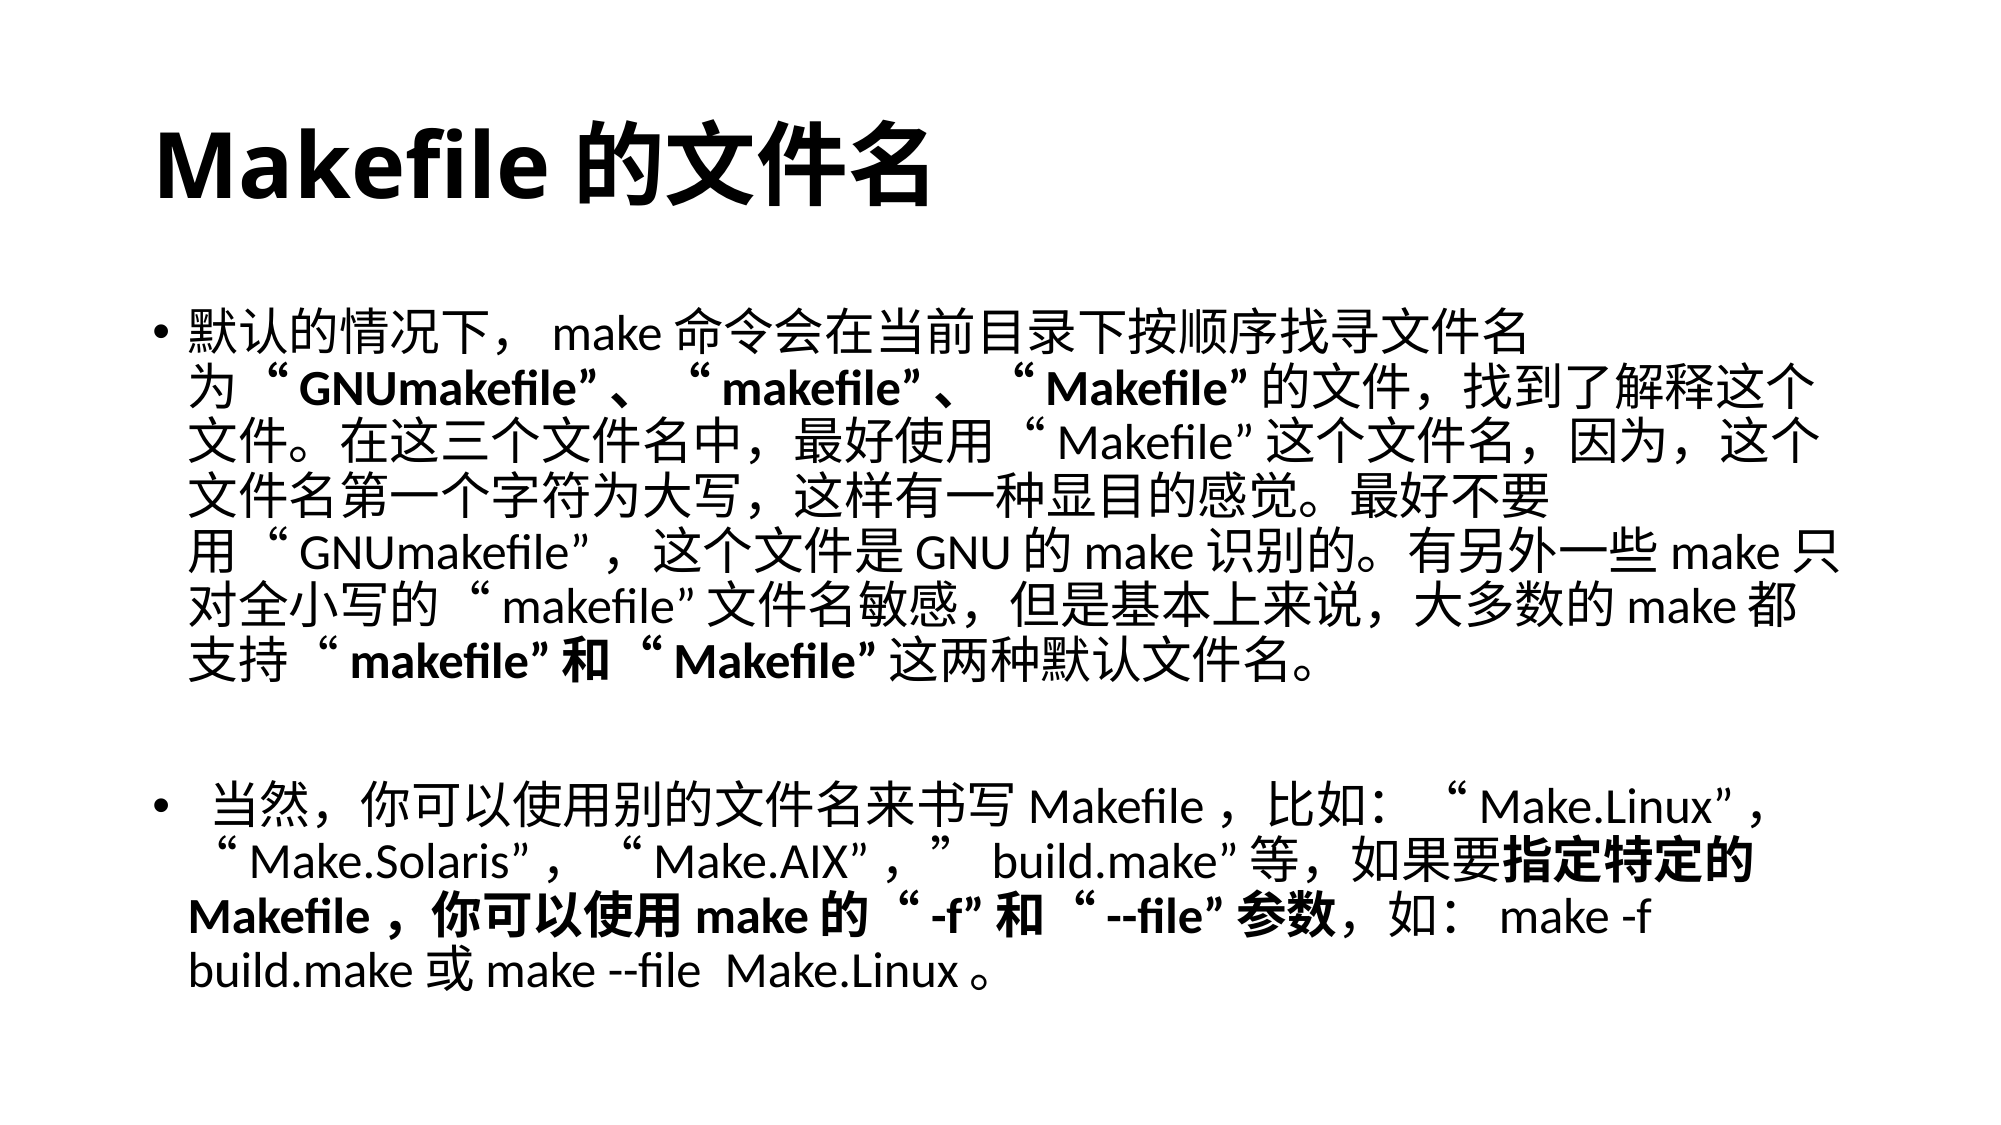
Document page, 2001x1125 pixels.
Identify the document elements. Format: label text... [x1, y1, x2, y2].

title Makefile的文件名 [137, 59, 1863, 278]
list 默认的情况下，make命令会在当前目录下按顺序找寻文件名为“GNUmakefile”、“makefile”、“Makefile”的文件，找到了解释这个文件。在这三个文件名中，最好使用“Makefile”这个文件名，因为，这个文件名第一个字符为大写，这样有一种显目的感觉。最好不要用“GNUmakefile”，这个文件是GNU的make识别的。有另外一些make只对全小写的“makefile”文件名敏感，但是基本上来说，大多数的make都支持“makefile”和“Makefile”这两种默认文件名。 当然，你可以使用别的文件名来书写Makefile，比如：“Make.Linux”，“Make.Solaris”，“Make.AIX”，”build.make”等，如果要指定特定的Makefile，你可以使用make的“-f”和“--file”参数，如：make -f build.make或make --file Make.Linux。 [137, 299, 1863, 1014]
